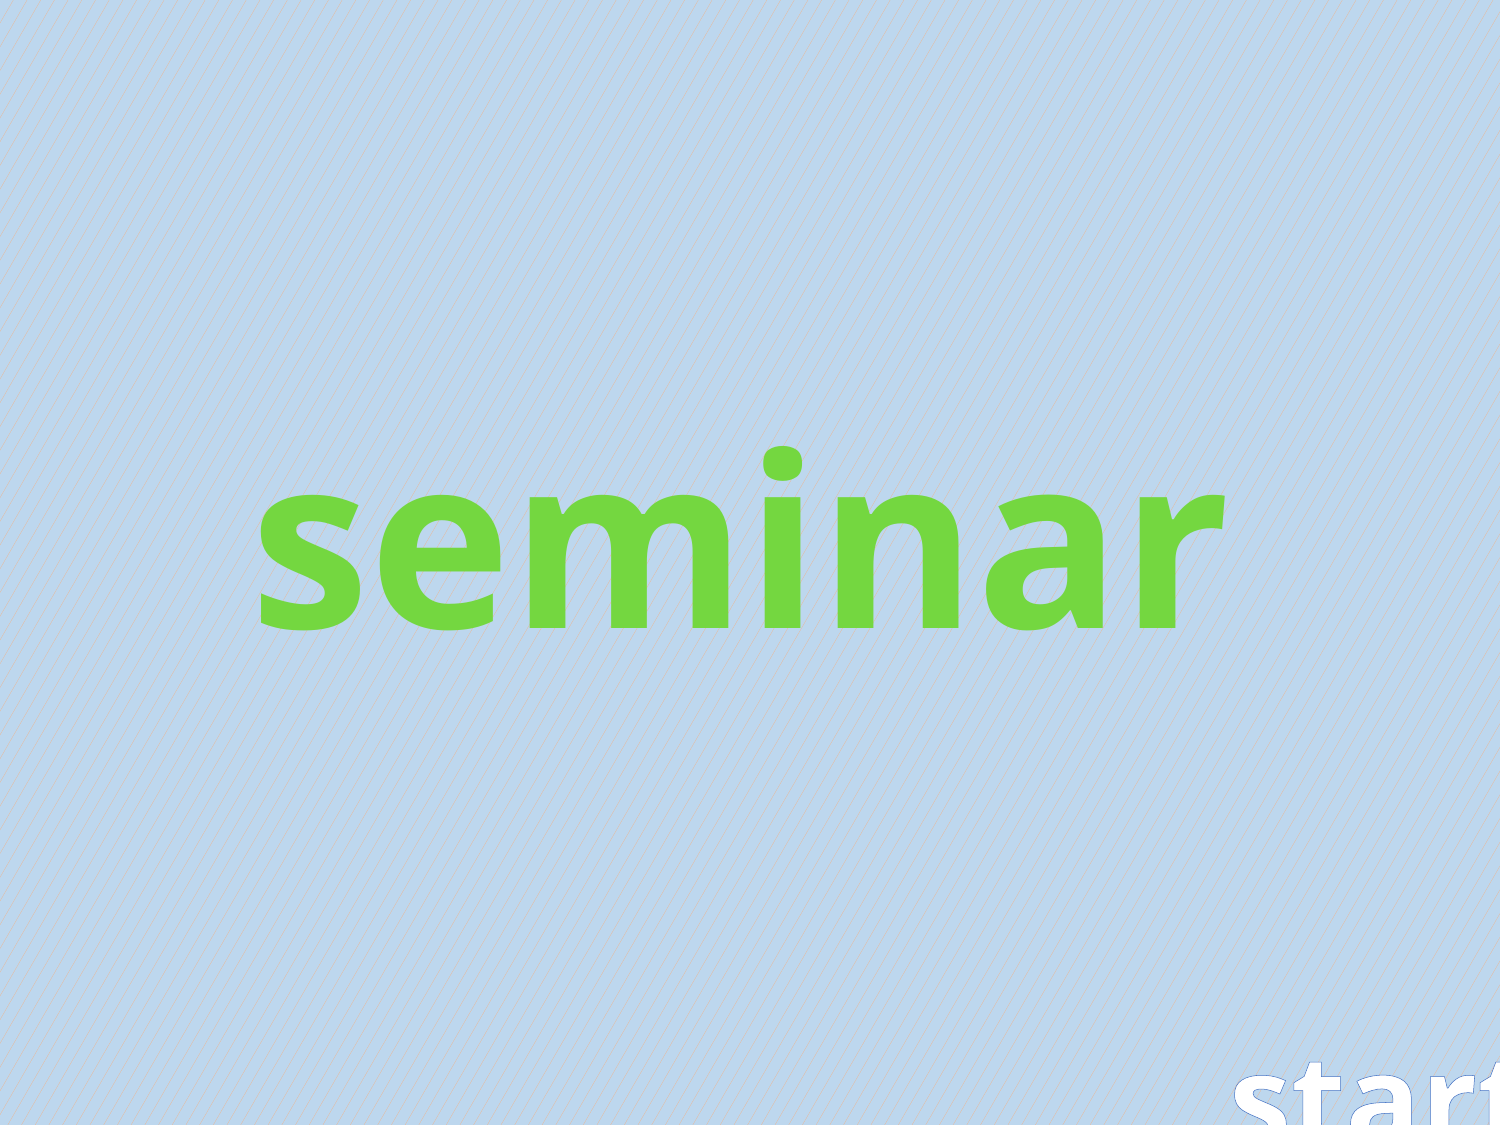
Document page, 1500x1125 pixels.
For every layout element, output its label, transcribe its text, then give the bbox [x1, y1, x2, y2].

text_box seminar [235, 381, 1245, 685]
text_box start [1214, 1012, 1500, 1125]
